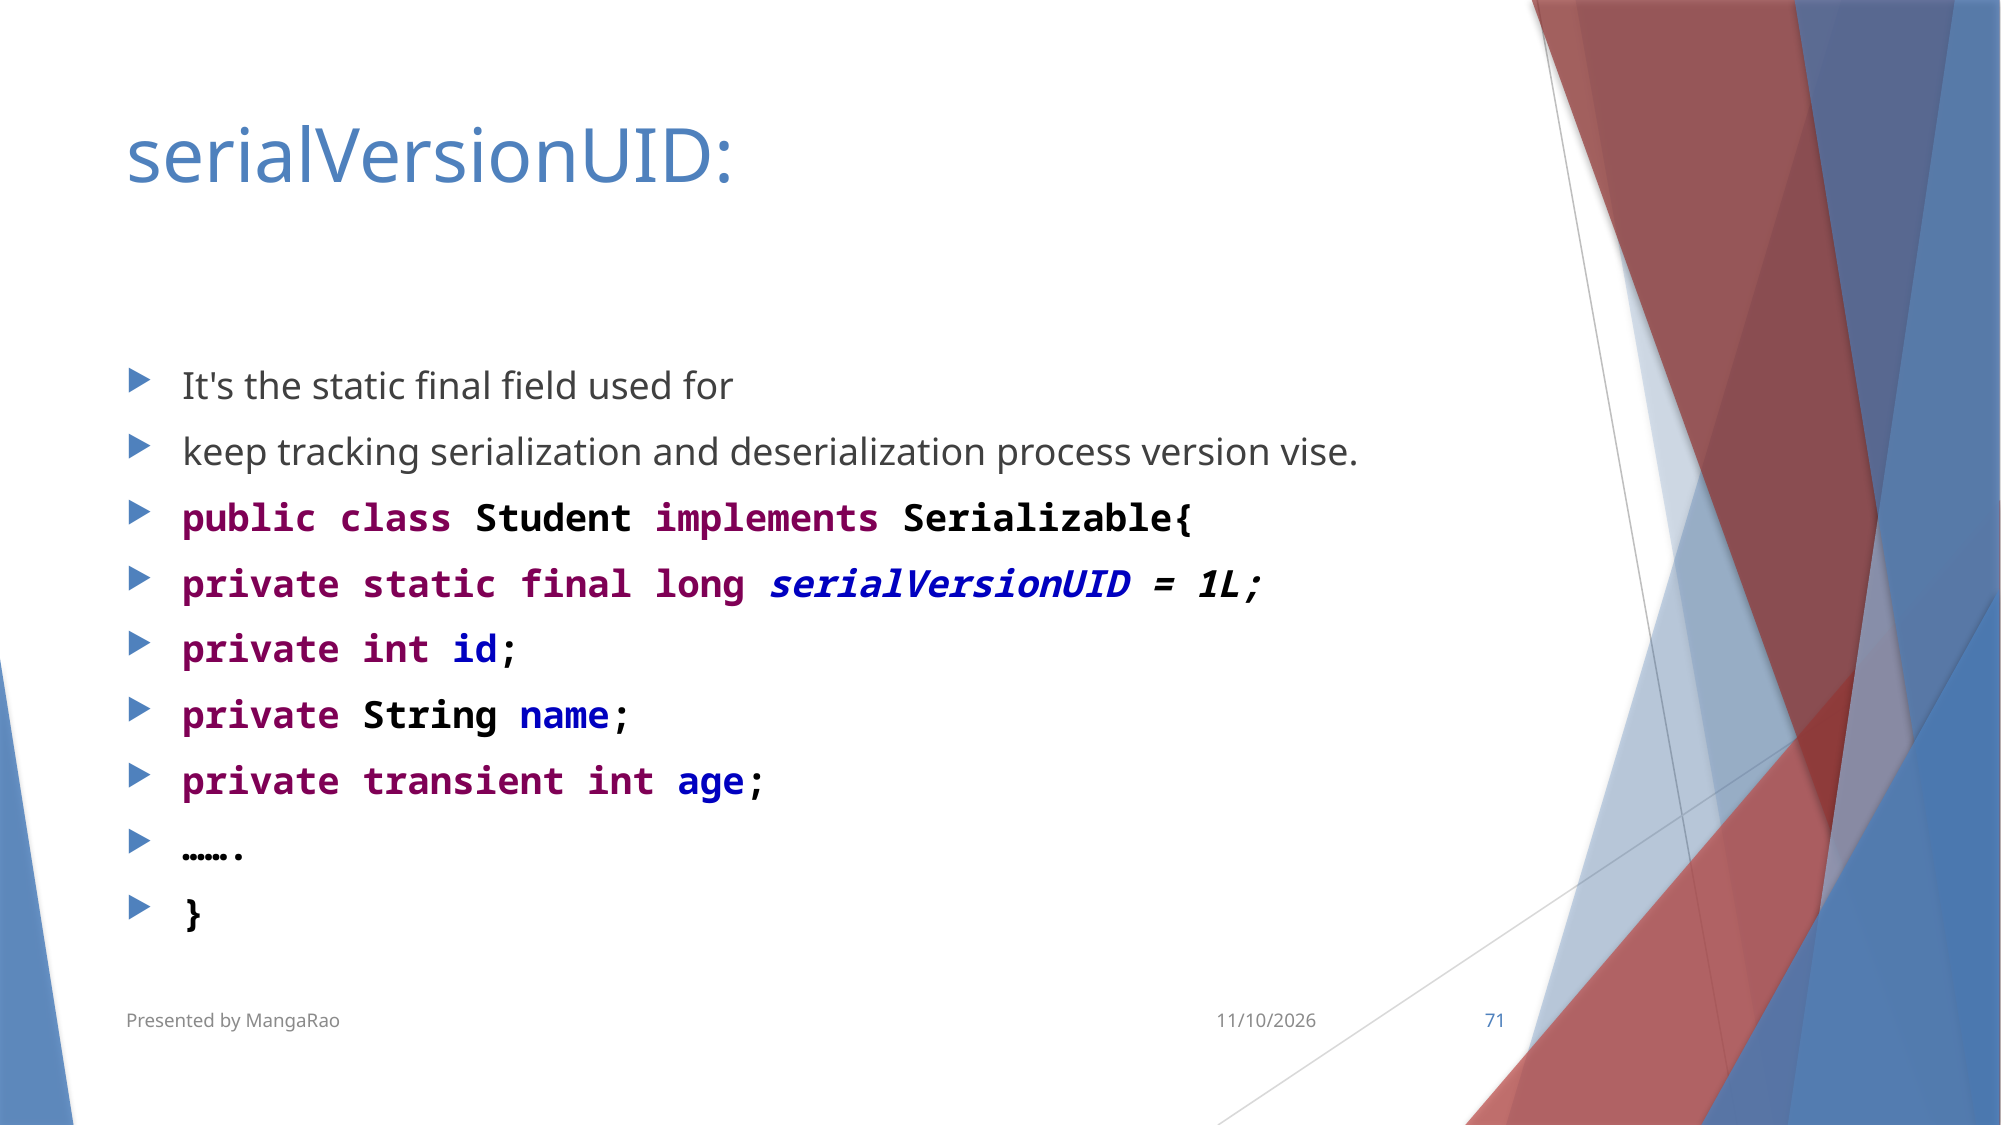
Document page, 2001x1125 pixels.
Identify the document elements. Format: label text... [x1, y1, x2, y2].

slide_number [1181, 991, 1332, 1051]
footer Presented by MangaRao [111, 991, 1145, 1051]
title serialVersionUID: [111, 99, 1522, 317]
slide_number 71 [1409, 991, 1522, 1051]
list It's the static final field used for keep tracking serialization and deserialization process version vise. public class Student implements Serializable{ private static final long serialVersionUID = 1L; private int id; private String name; private transient int age; ……. } [111, 354, 1522, 992]
